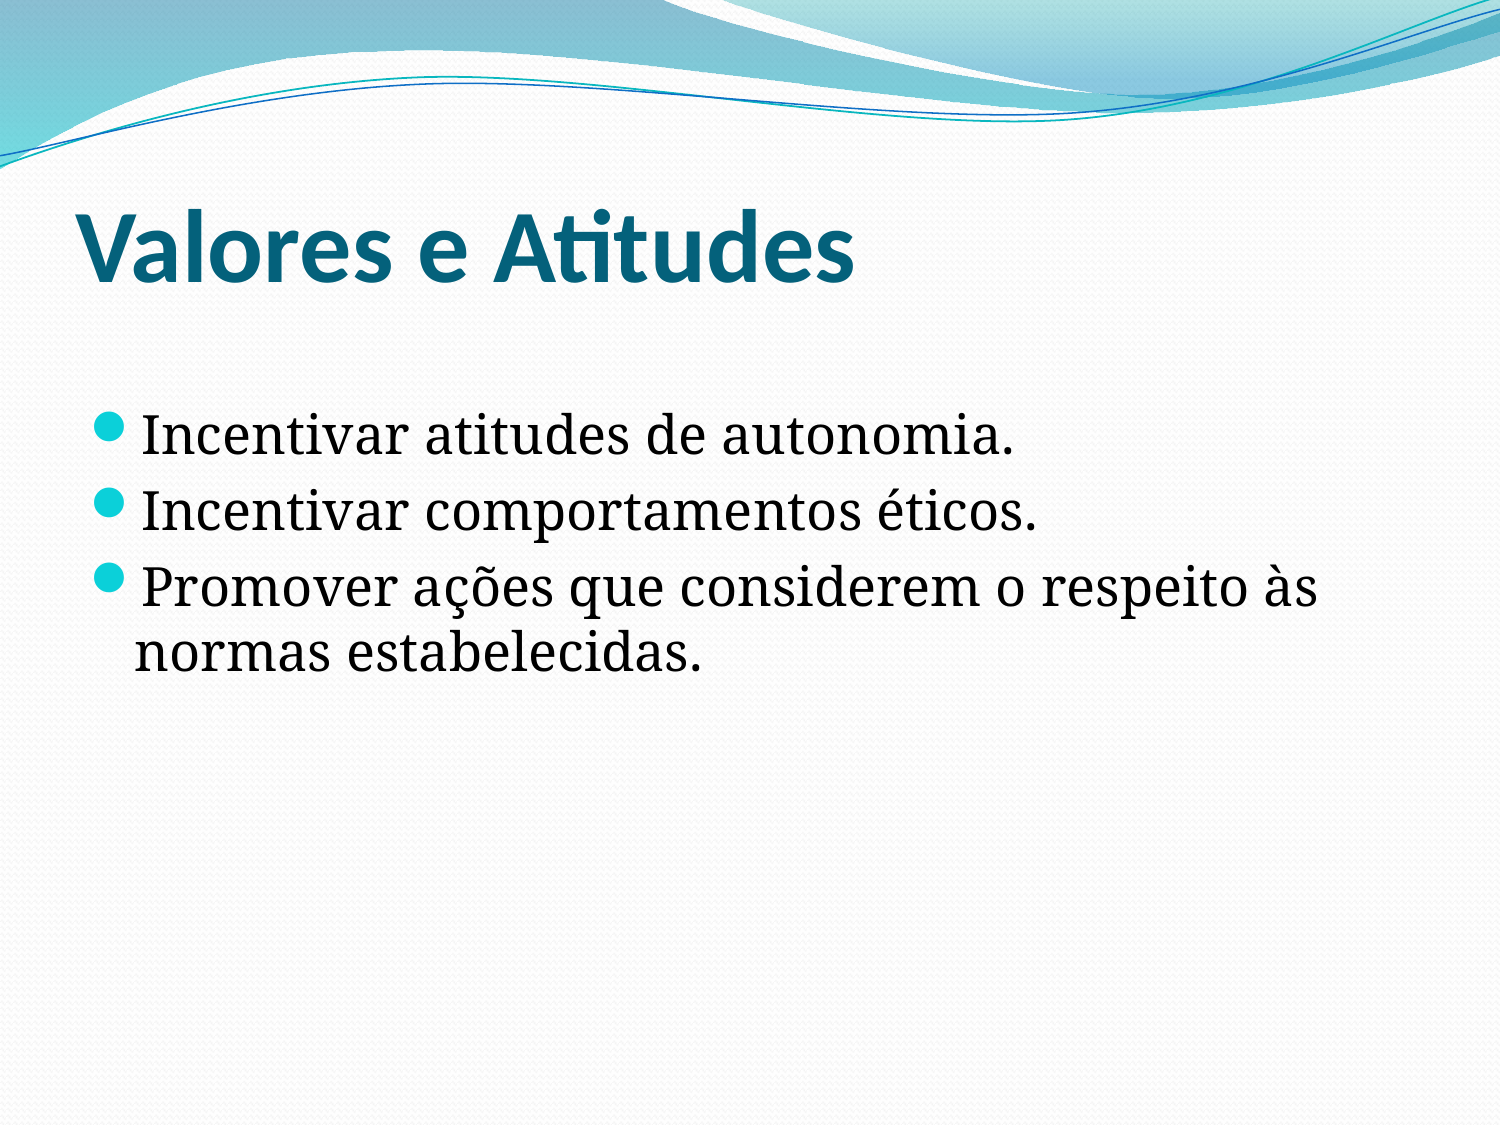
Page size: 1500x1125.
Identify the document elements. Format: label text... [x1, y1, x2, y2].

title Valores e Atitudes [75, 115, 1425, 303]
list Incentivar atitudes de autonomia. Incentivar comportamentos éticos. Promover ações que considerem o respeito às normas estabelecidas. [75, 317, 1425, 1038]
